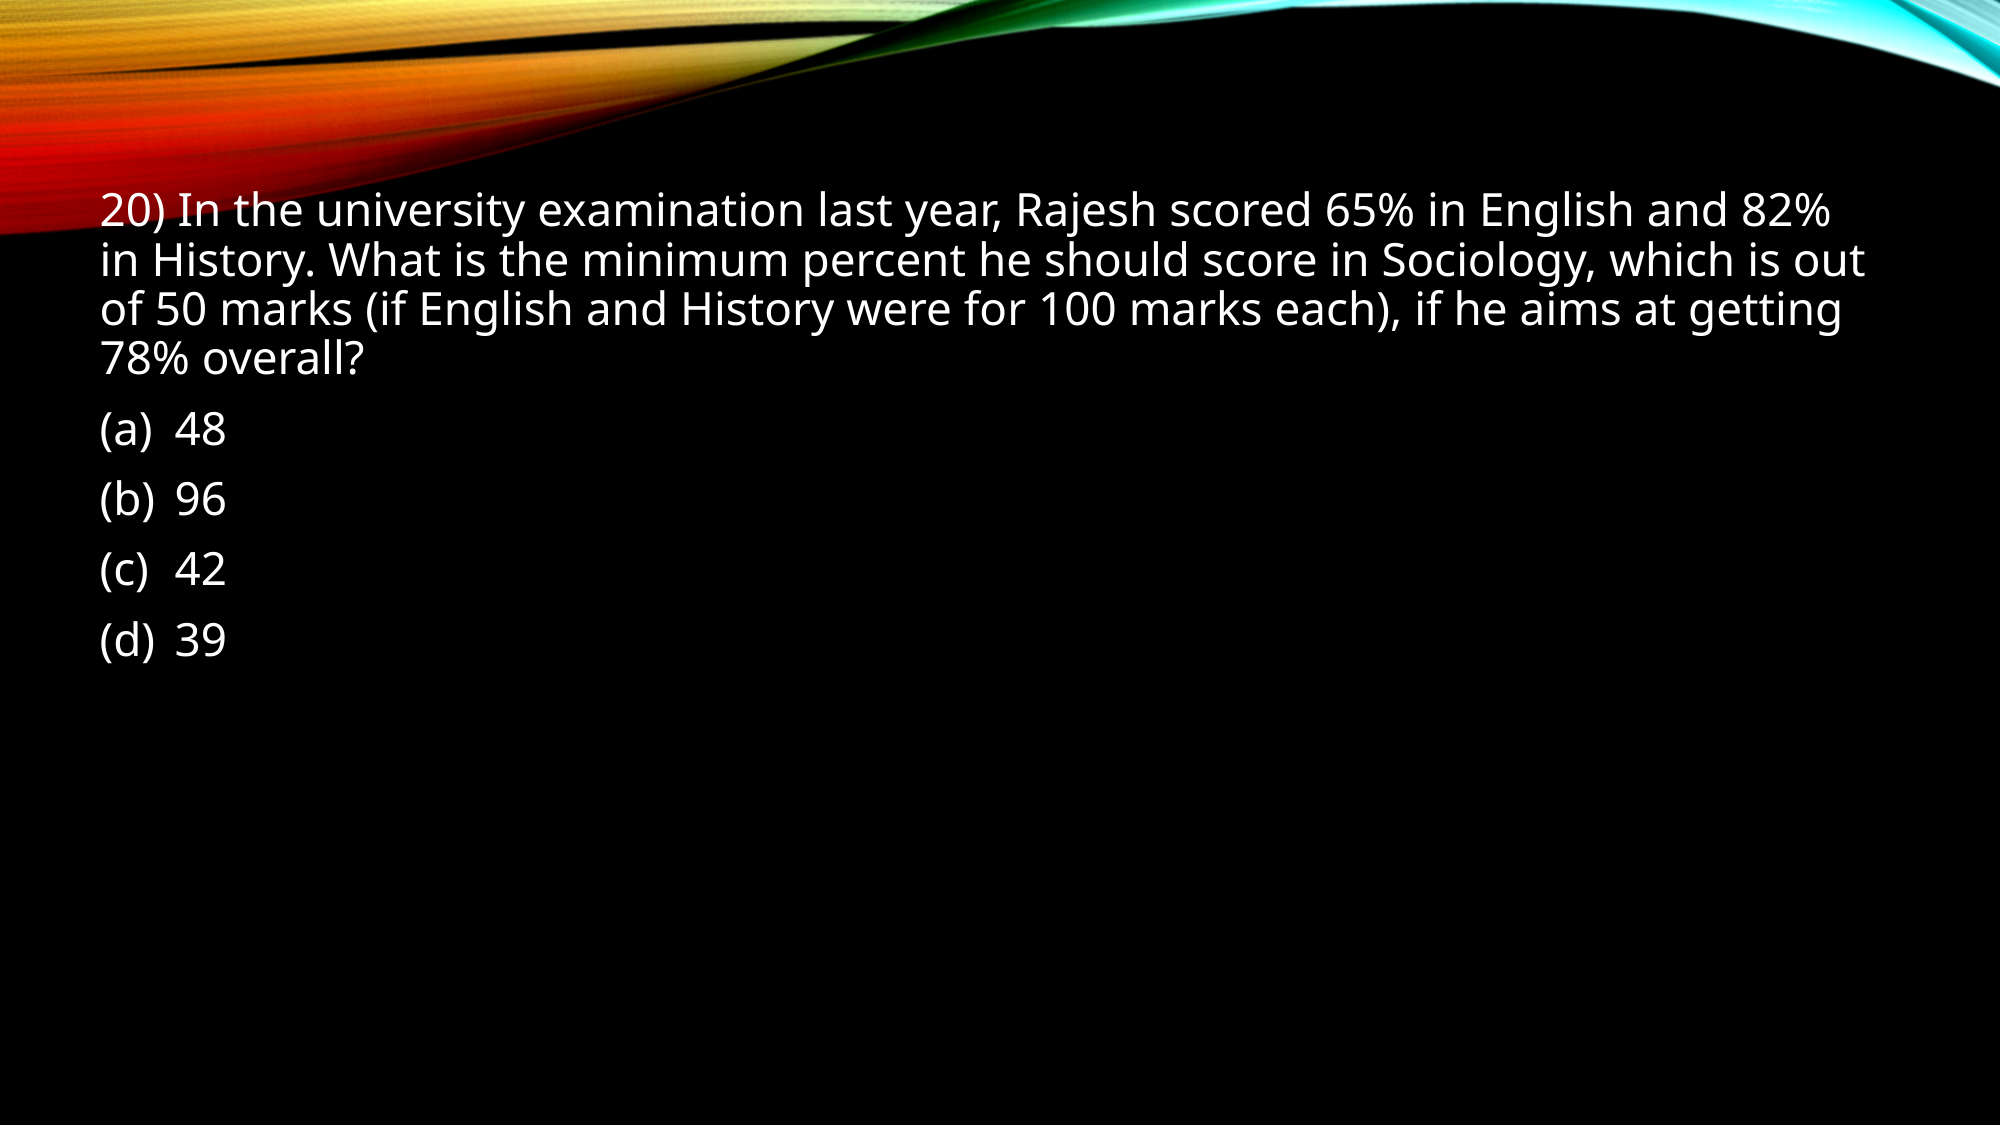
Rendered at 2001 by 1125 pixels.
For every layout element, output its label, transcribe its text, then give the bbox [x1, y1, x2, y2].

list 20) In the university examination last year, Rajesh scored 65% in English and 82% in History. What is the minimum percent he should score in Sociology, which is out of 50 marks (if English and History were for 100 marks each), if he aims at getting 78% overall? 48 96 42 39 [84, 179, 1888, 1021]
picture [0, 0, 2000, 237]
